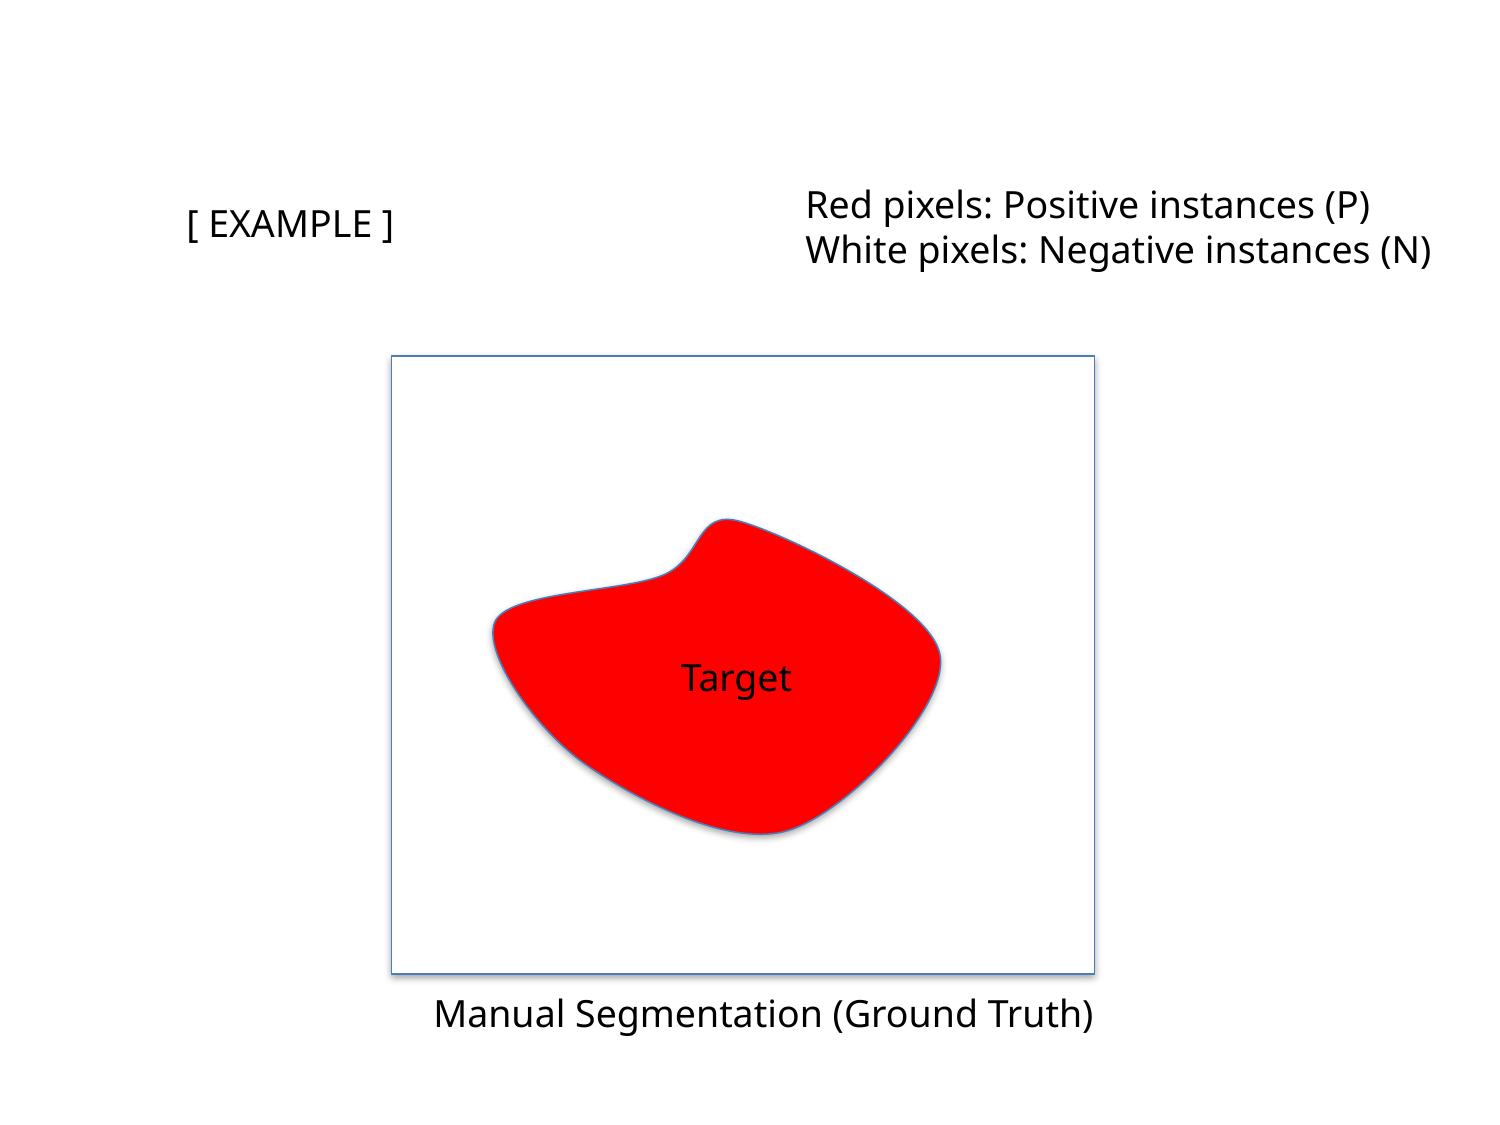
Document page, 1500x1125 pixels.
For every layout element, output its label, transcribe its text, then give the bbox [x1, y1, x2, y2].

text_box Target [666, 646, 807, 707]
text_box Red pixels: Positive instances (P) White pixels: Negative instances (N) [790, 173, 1447, 279]
text_box [391, 355, 1095, 975]
text_box Manual Segmentation (Ground Truth) [418, 982, 1109, 1043]
text_box [ EXAMPLE ] [171, 192, 410, 253]
text_box [492, 518, 942, 836]
